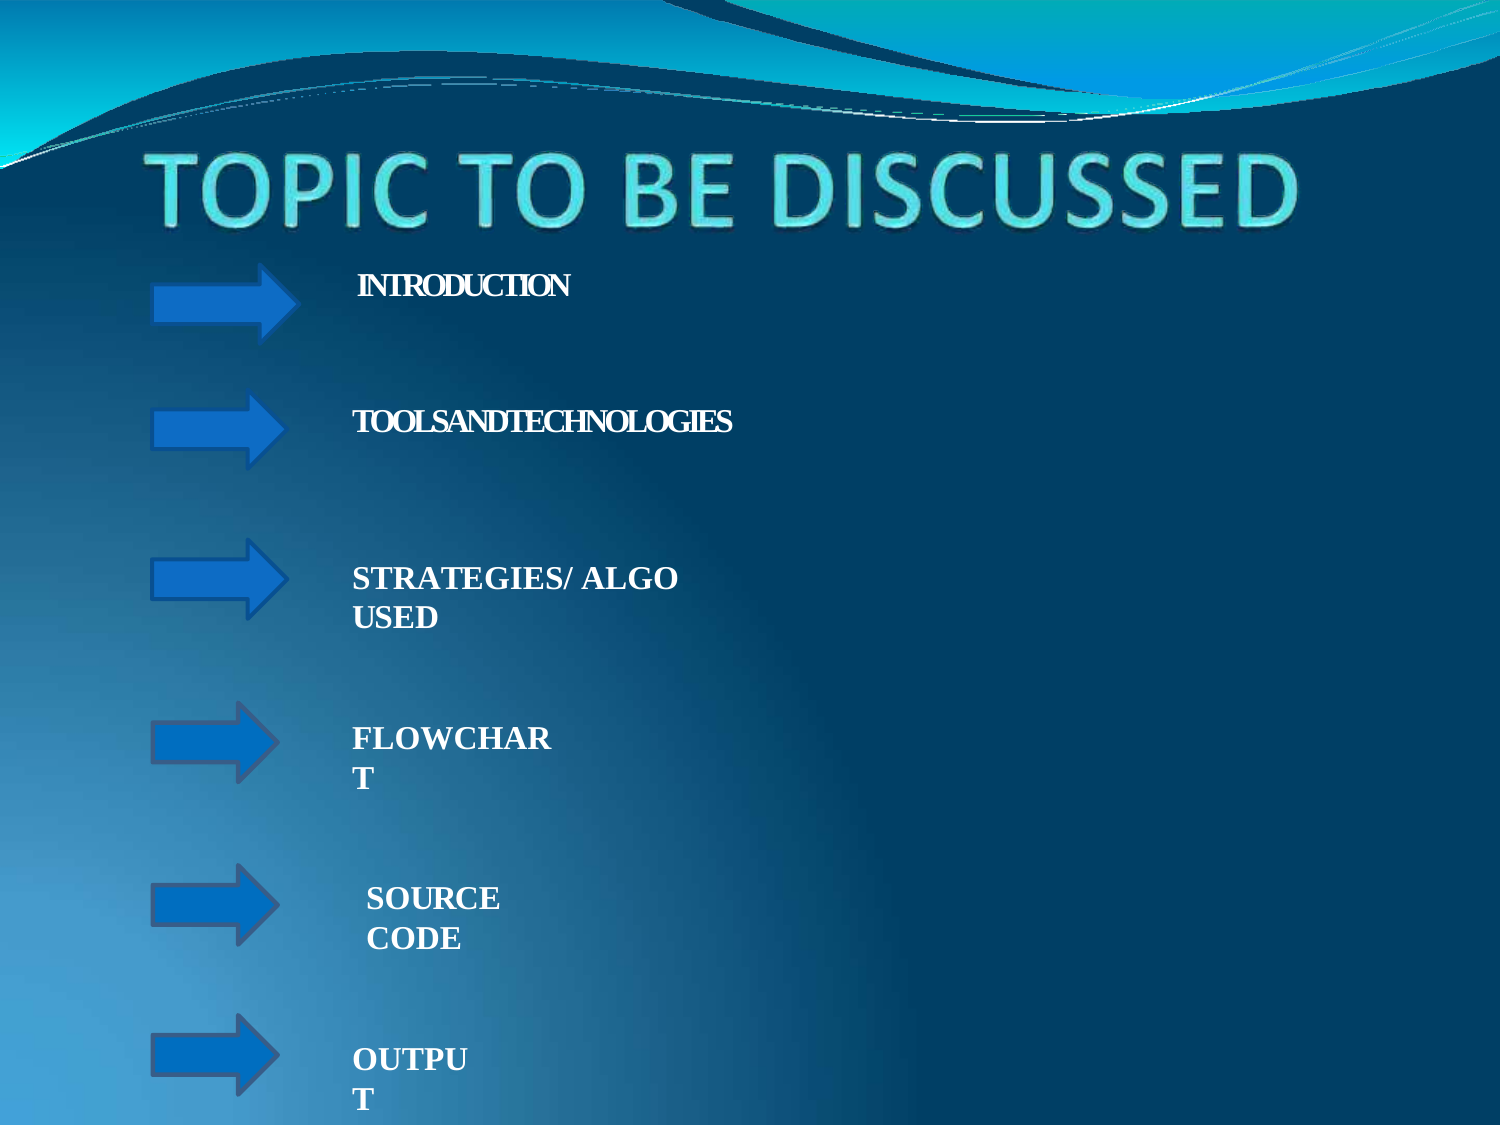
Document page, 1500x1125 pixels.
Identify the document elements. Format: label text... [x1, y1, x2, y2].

text_box INTRODUCTION TOOLSANDTECHNOLOGIES [350, 260, 737, 439]
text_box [150, 862, 281, 948]
text_box STRATEGIES/ ALGO USED [350, 553, 750, 636]
text_box SOURCE CODE [364, 874, 591, 957]
picture [1272, 74, 1287, 79]
picture [1233, 87, 1243, 91]
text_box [149, 387, 290, 472]
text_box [149, 262, 302, 347]
text_box OUTPUT [350, 1034, 474, 1117]
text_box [149, 537, 290, 622]
picture [0, 0, 1500, 1125]
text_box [150, 1012, 281, 1098]
text_box FLOWCHART [350, 714, 564, 797]
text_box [150, 700, 281, 785]
